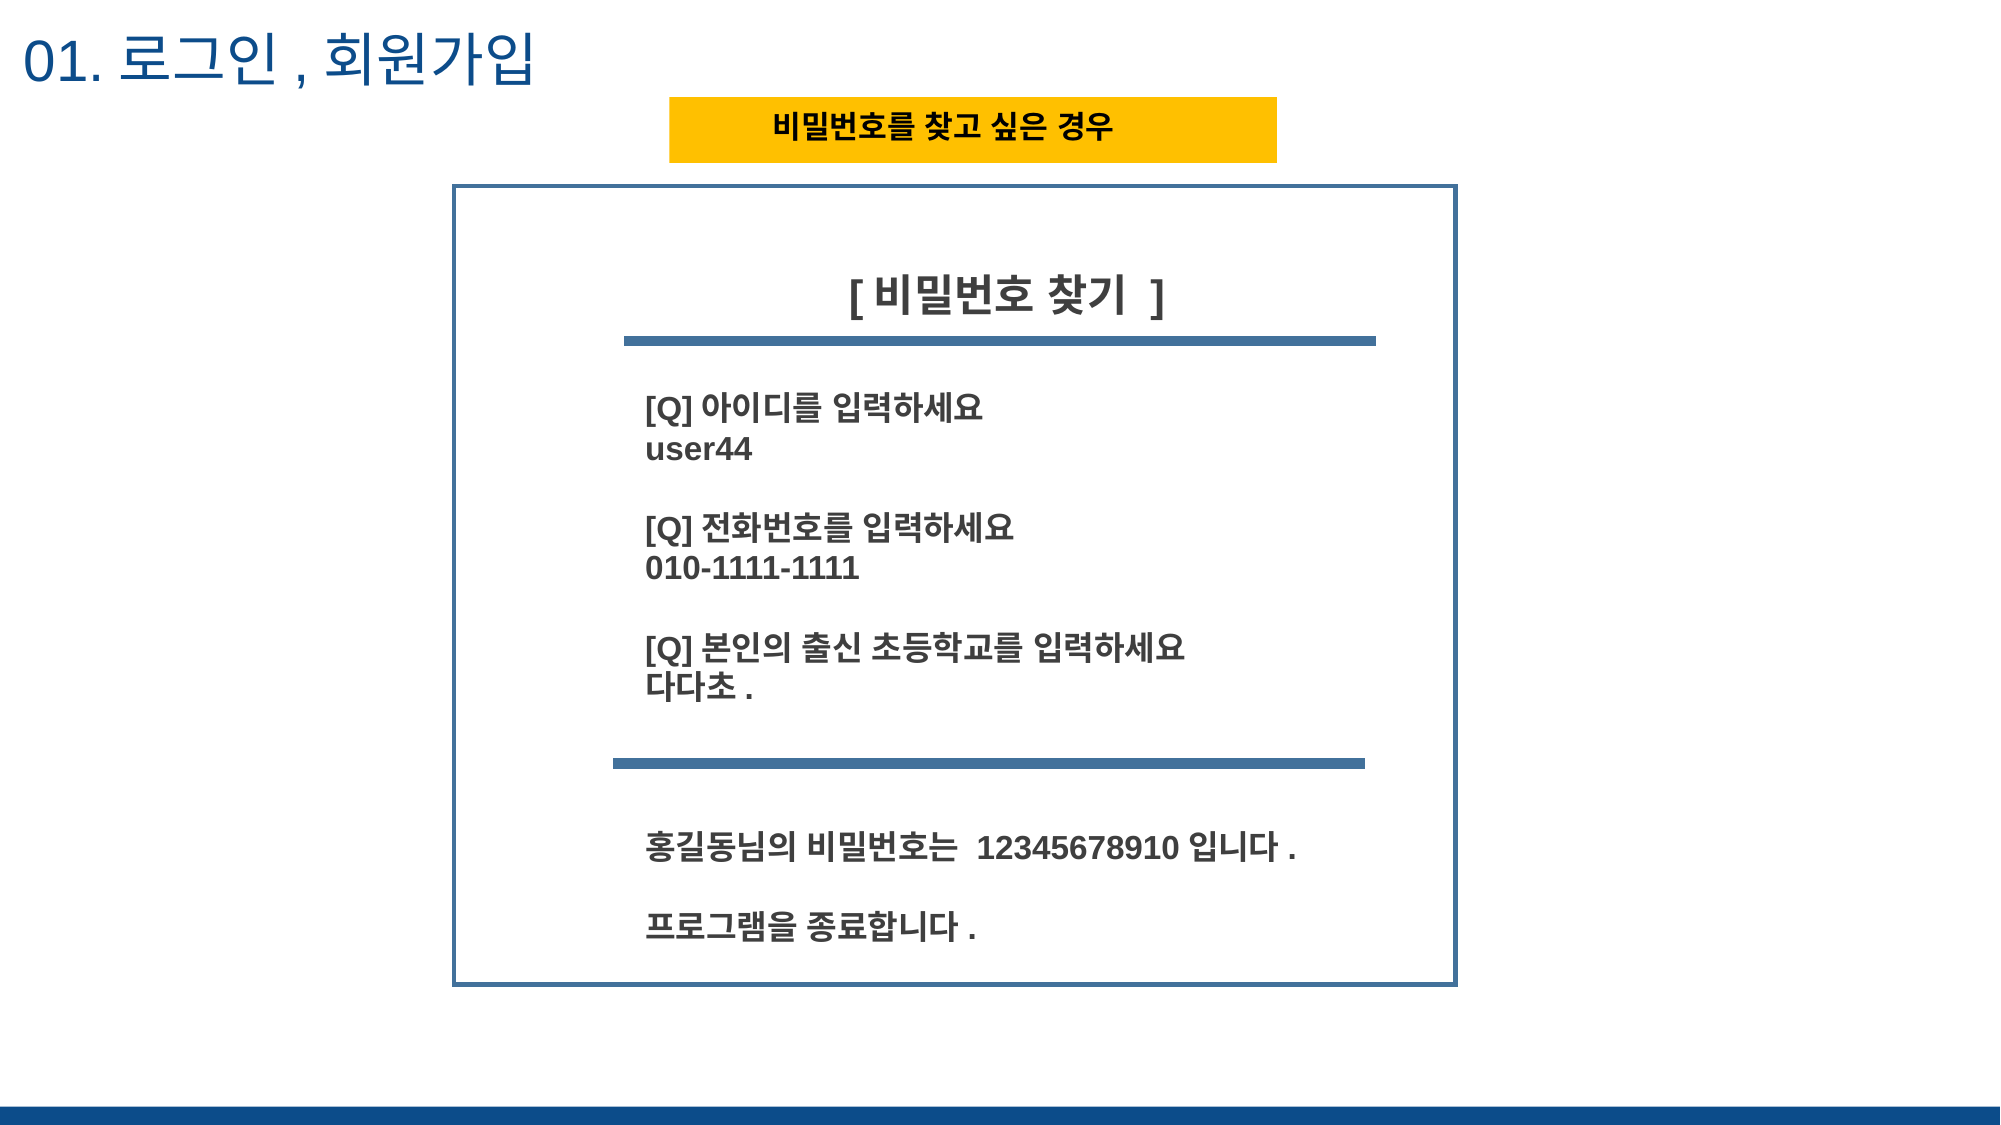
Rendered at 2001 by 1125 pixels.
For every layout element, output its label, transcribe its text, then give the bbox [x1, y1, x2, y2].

text_box [669, 101, 1277, 163]
text_box 01.로그인,회원가입 [8, 15, 782, 101]
text_box [0, 1106, 2000, 1125]
text_box [454, 186, 1456, 985]
text_box 비밀번호를 찾고 싶은 경우 [757, 100, 1428, 153]
